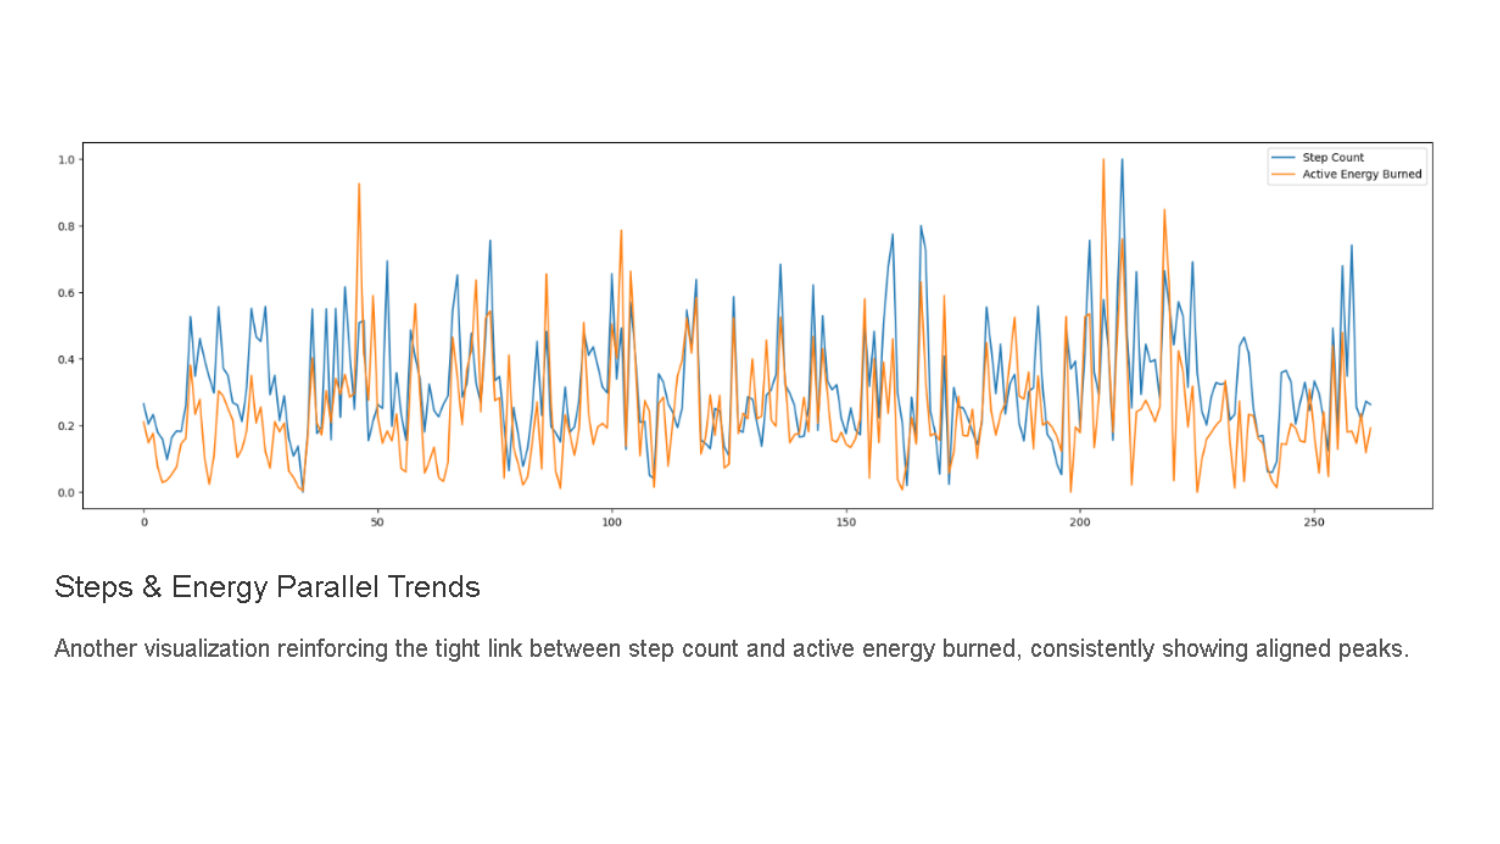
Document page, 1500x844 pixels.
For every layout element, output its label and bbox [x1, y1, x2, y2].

picture [24, 108, 1476, 735]
